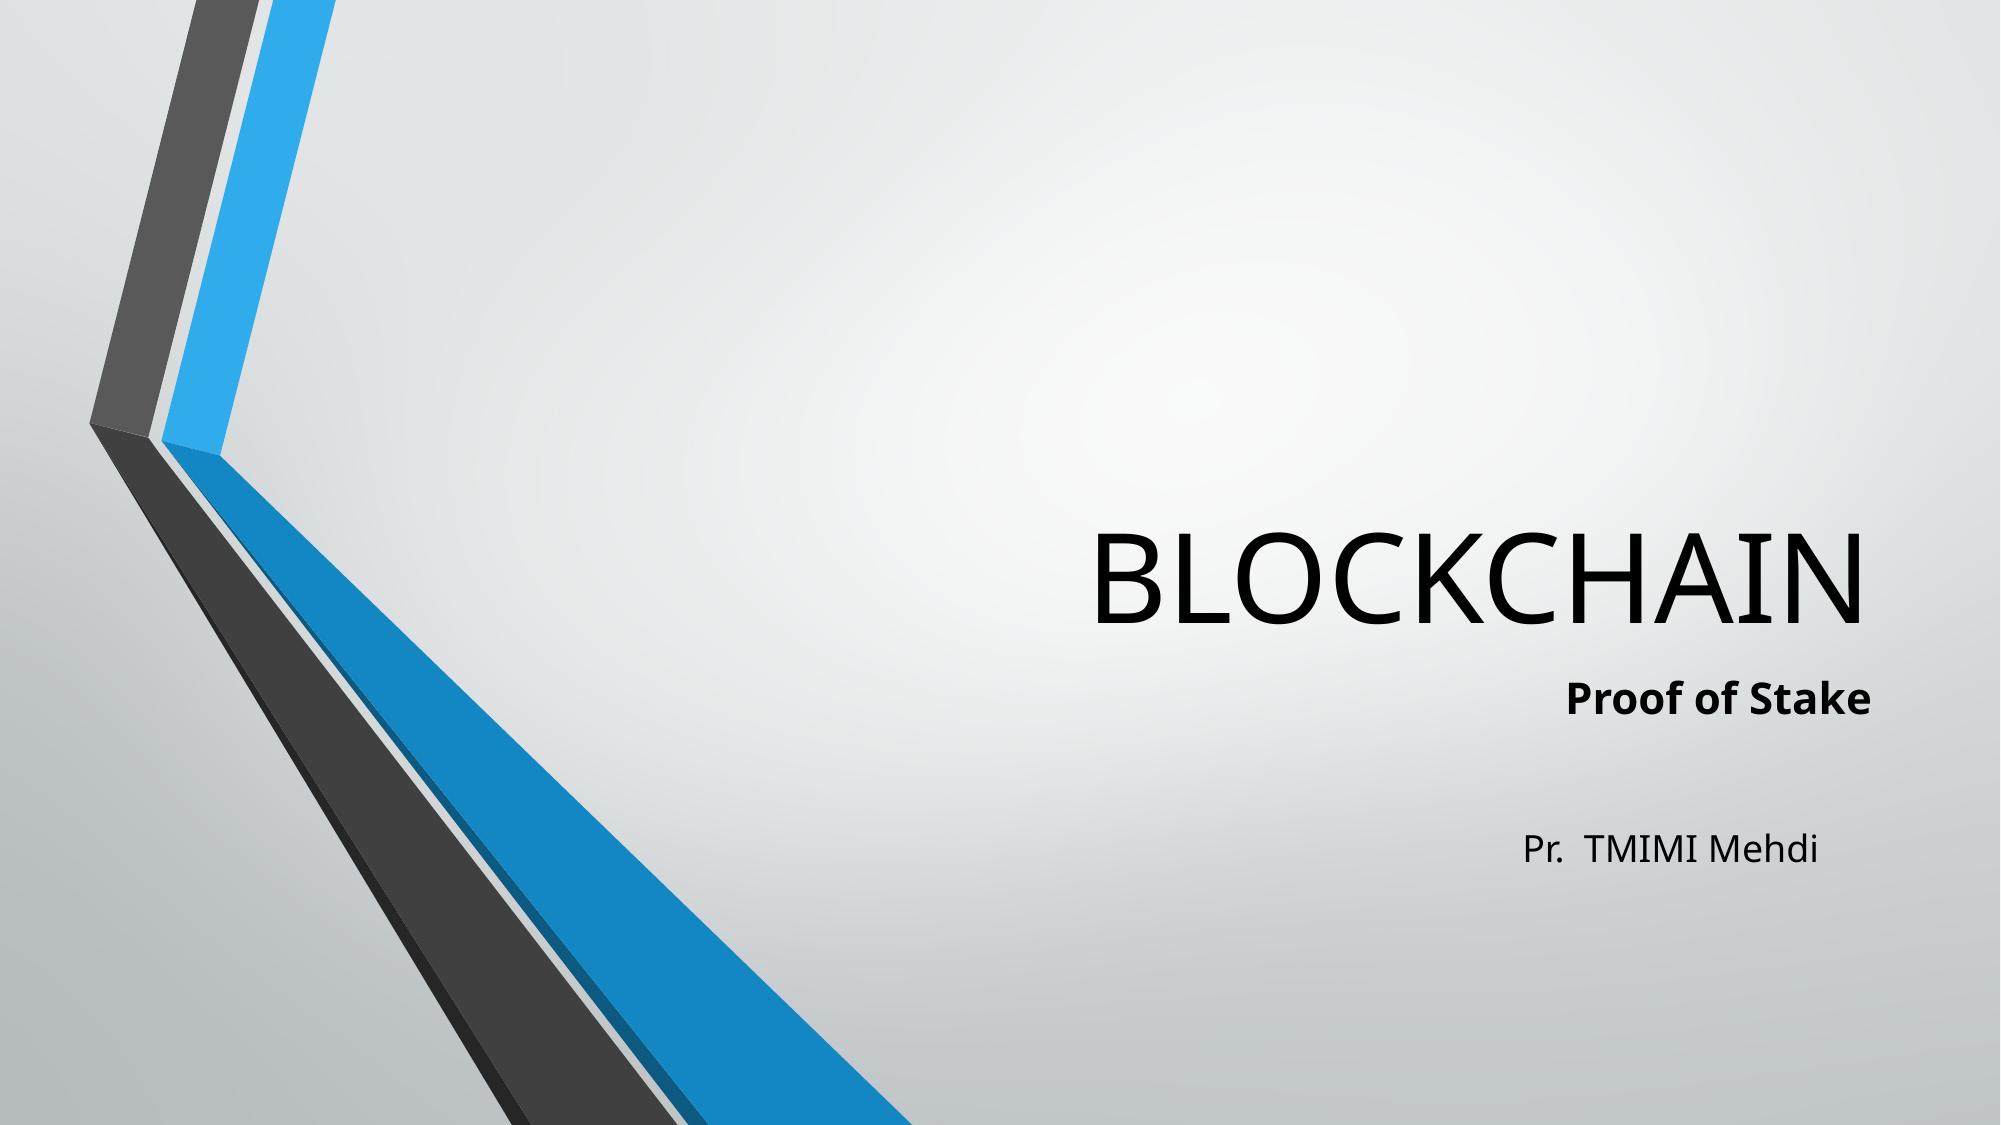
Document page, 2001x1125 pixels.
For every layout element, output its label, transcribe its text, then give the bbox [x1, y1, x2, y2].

title BLOCKCHAIN [480, 226, 1887, 656]
subtitle Proof of Stake [740, 655, 1887, 884]
text_box Pr. TMIMI Mehdi [1507, 817, 1913, 878]
